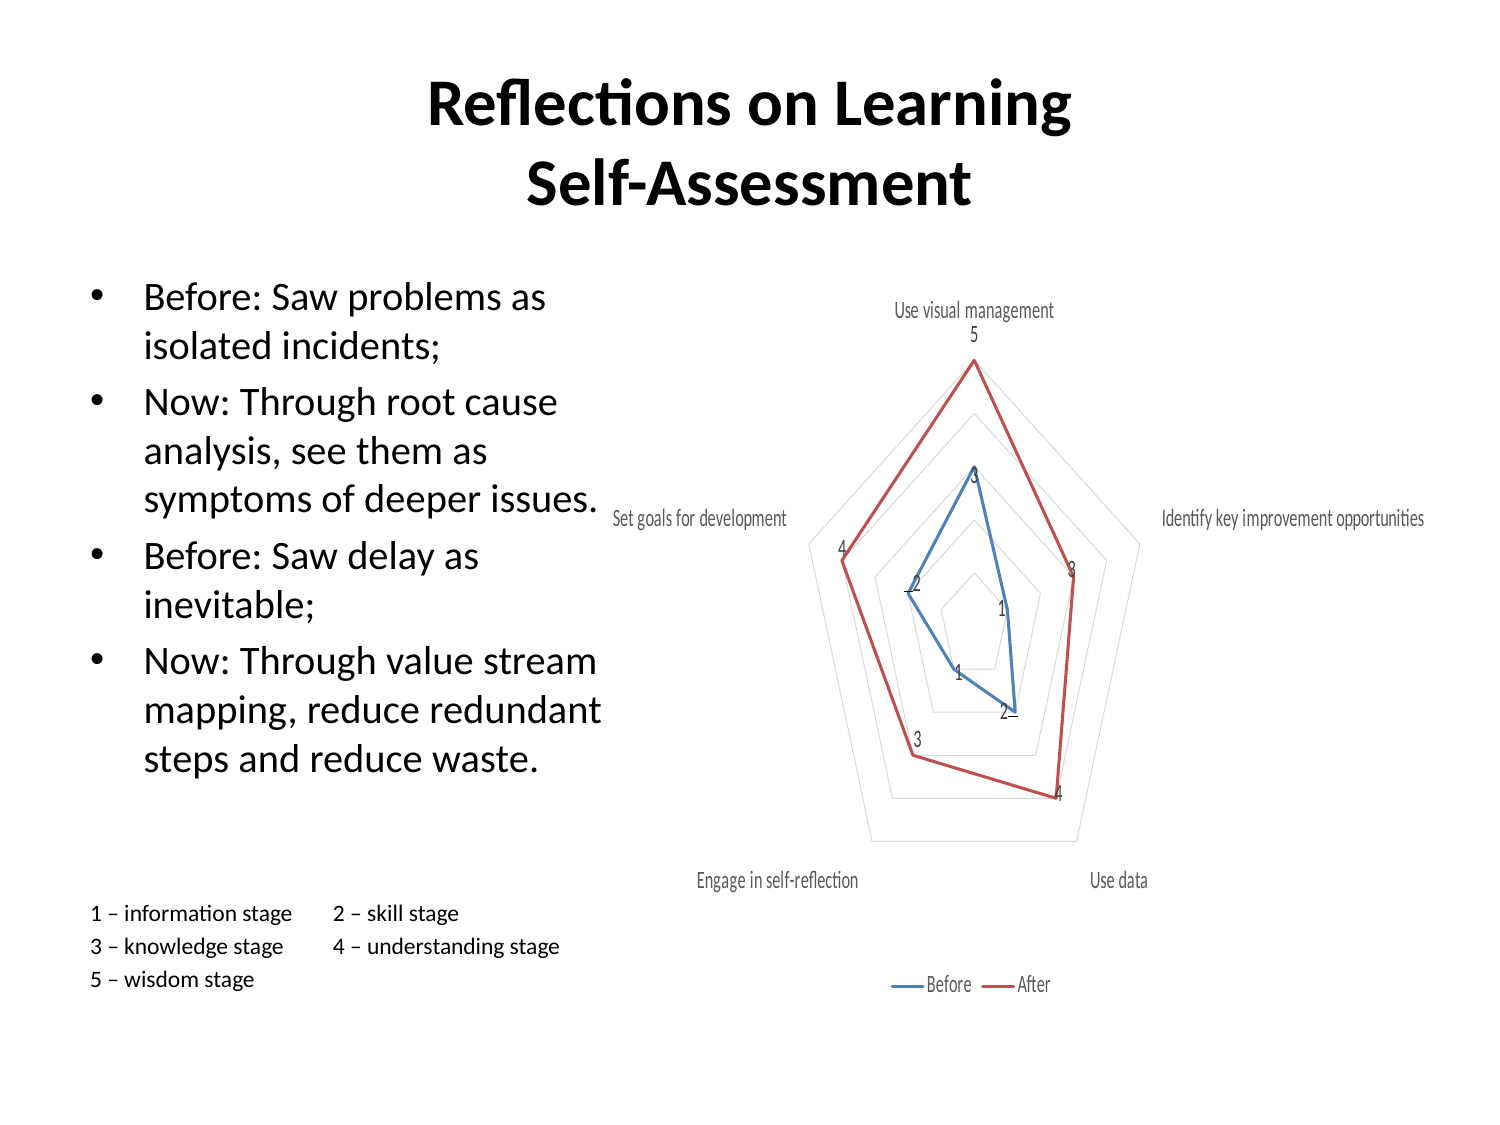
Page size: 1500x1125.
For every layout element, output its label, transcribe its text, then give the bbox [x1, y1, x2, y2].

title Reflections on Learning Self-Assessment [75, 45, 1425, 233]
chart [612, 262, 1426, 1006]
list Before: Saw problems as isolated incidents; Now: Through root cause analysis, see them as symptoms of deeper issues. Before: Saw delay as inevitable; Now: Through value stream mapping, reduce redundant steps and reduce waste. 1 – information stage 2 – skill stage 3 – knowledge stage 4 – understanding stage 5 – wisdom stage [75, 262, 610, 1005]
